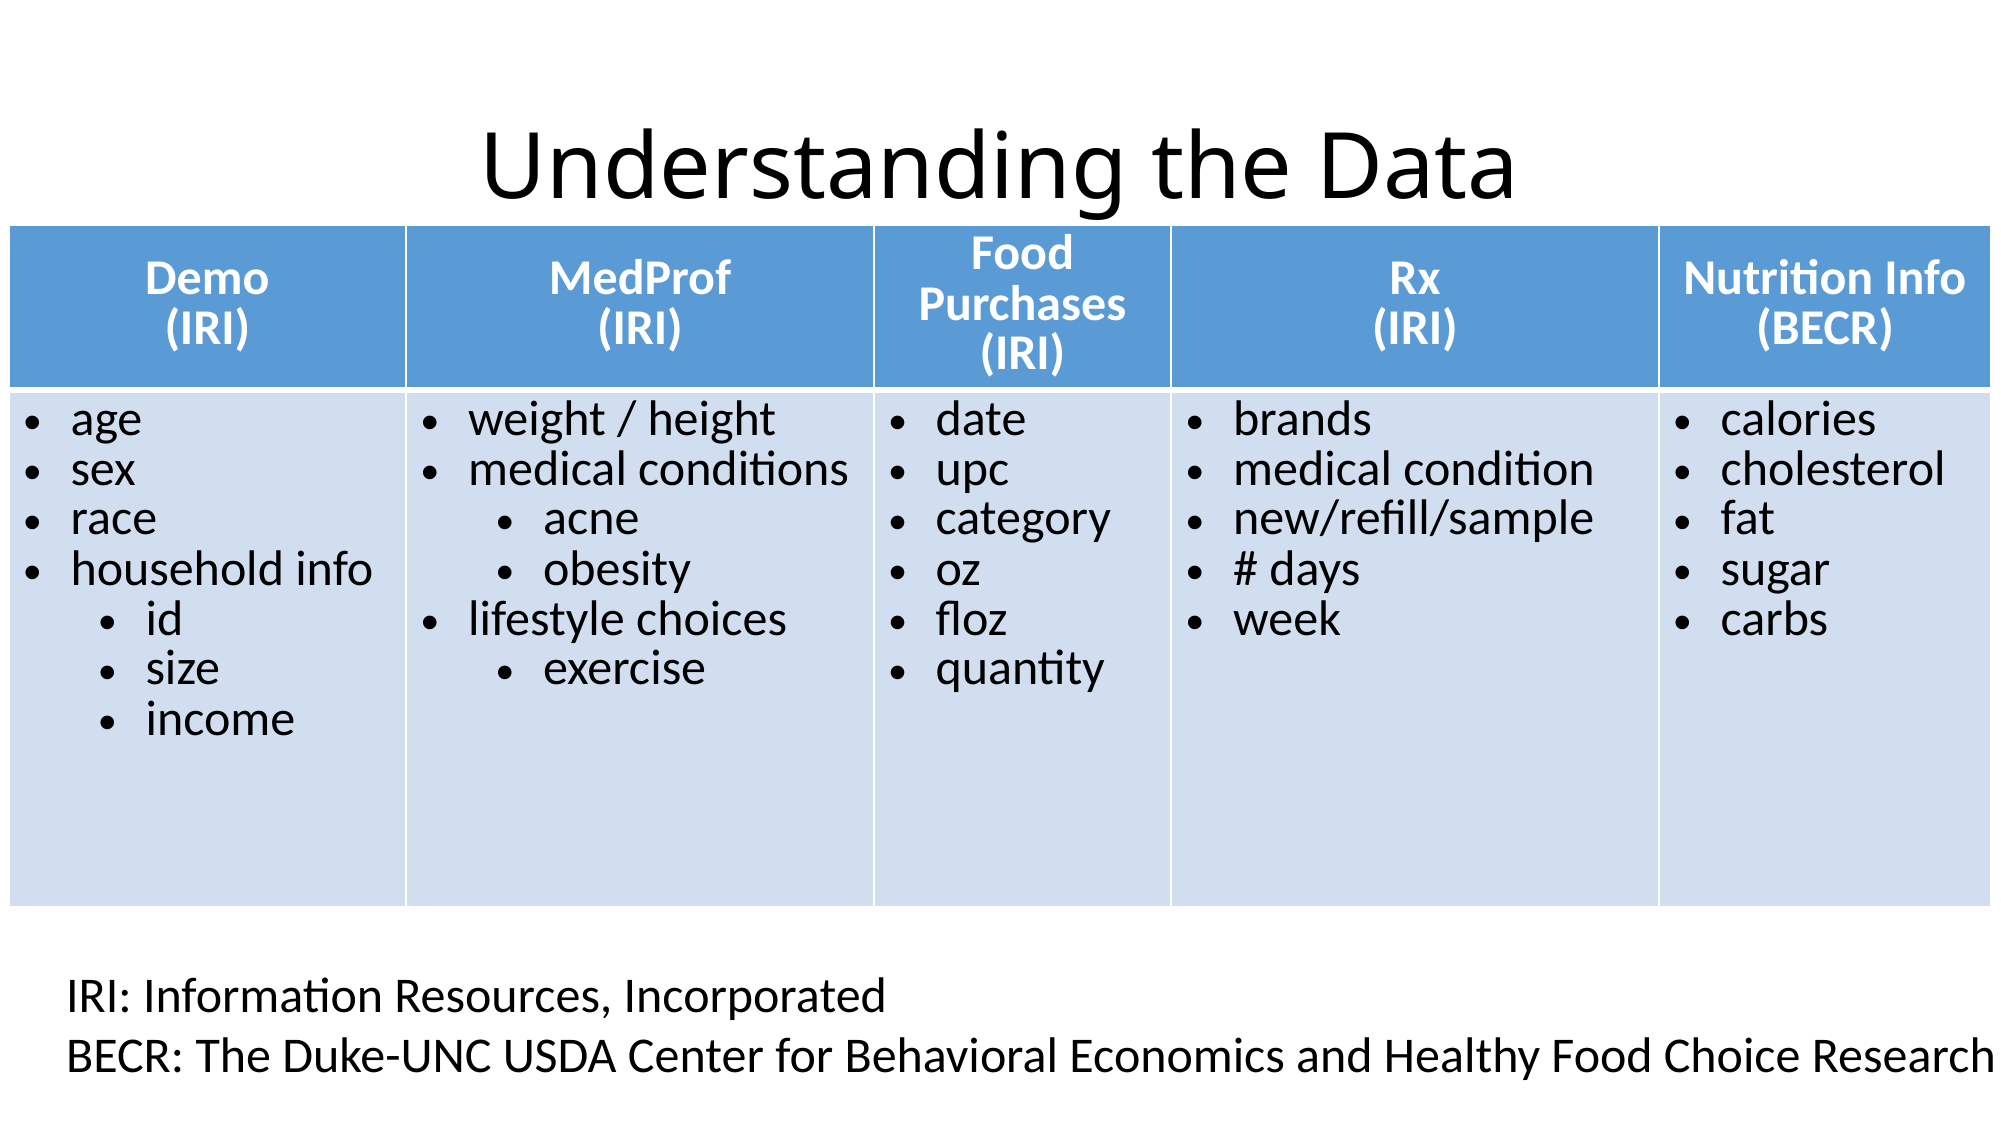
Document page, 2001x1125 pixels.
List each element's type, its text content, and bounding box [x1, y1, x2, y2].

table_header Demo (IRI) [10, 226, 405, 387]
table_header MedProf (IRI) [407, 226, 873, 387]
title Understanding the Data [137, 59, 1863, 224]
table_cell age sex race household info id size income [10, 393, 405, 906]
table_cell calories cholesterol fat sugar carbs [1660, 393, 1990, 906]
table_header Rx (IRI) [1172, 226, 1658, 387]
table_header Nutrition Info (BECR) [1660, 226, 1990, 387]
table_cell date upc category oz floz quantity [875, 393, 1170, 906]
table_cell brands medical condition new/refill/sample # days week [1172, 393, 1658, 906]
table_cell weight / height medical conditions acne obesity lifestyle choices exercise [407, 393, 873, 906]
table_header Food Purchases (IRI) [875, 226, 1170, 387]
text_box IRI: Information Resources, Incorporated BECR: The Duke-UNC USDA Center for Behavioral Economics and Healthy Food Choice Research [51, 954, 2000, 1090]
